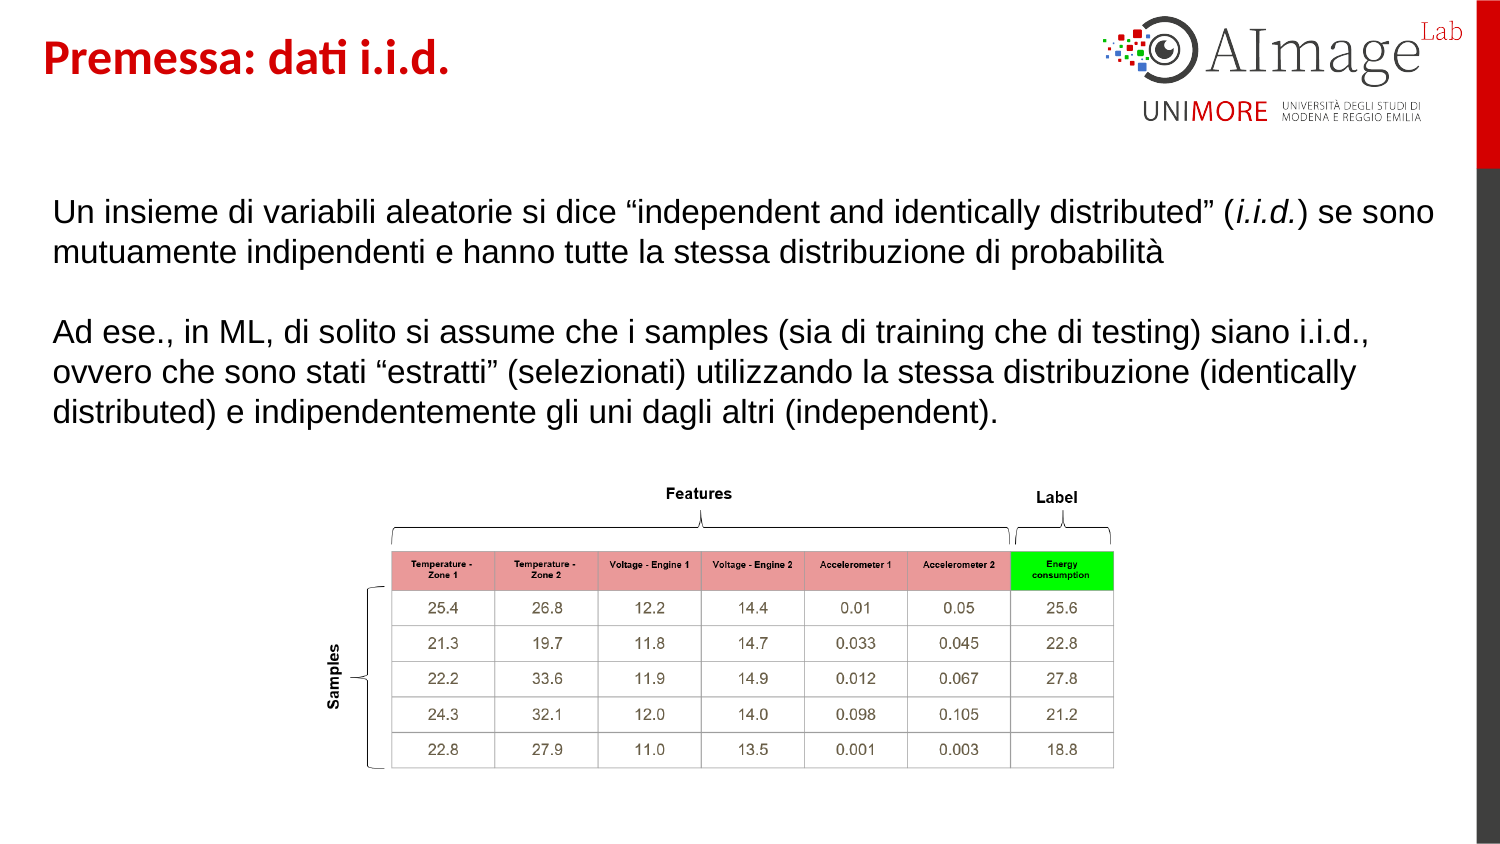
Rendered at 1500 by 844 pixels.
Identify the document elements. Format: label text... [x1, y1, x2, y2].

text_box Premessa: dati i.i.d. [41, 22, 1238, 85]
picture [1103, 16, 1464, 128]
picture [317, 483, 1115, 776]
text_box Un insieme di variabili aleatorie si dice “independent and identically distributed” (i.i.d.) se sono mutuamente indipendenti e hanno tutte la stessa distribuzione di probabilità Ad ese., in ML, di solito si assume che i samples (sia di training che di testing) siano i.i.d., ovvero che sono stati “estratti” (selezionati) utilizzando la stessa distribuzione (identically distributed) e indipendentemente gli uni dagli altri (independent). [37, 175, 1460, 467]
